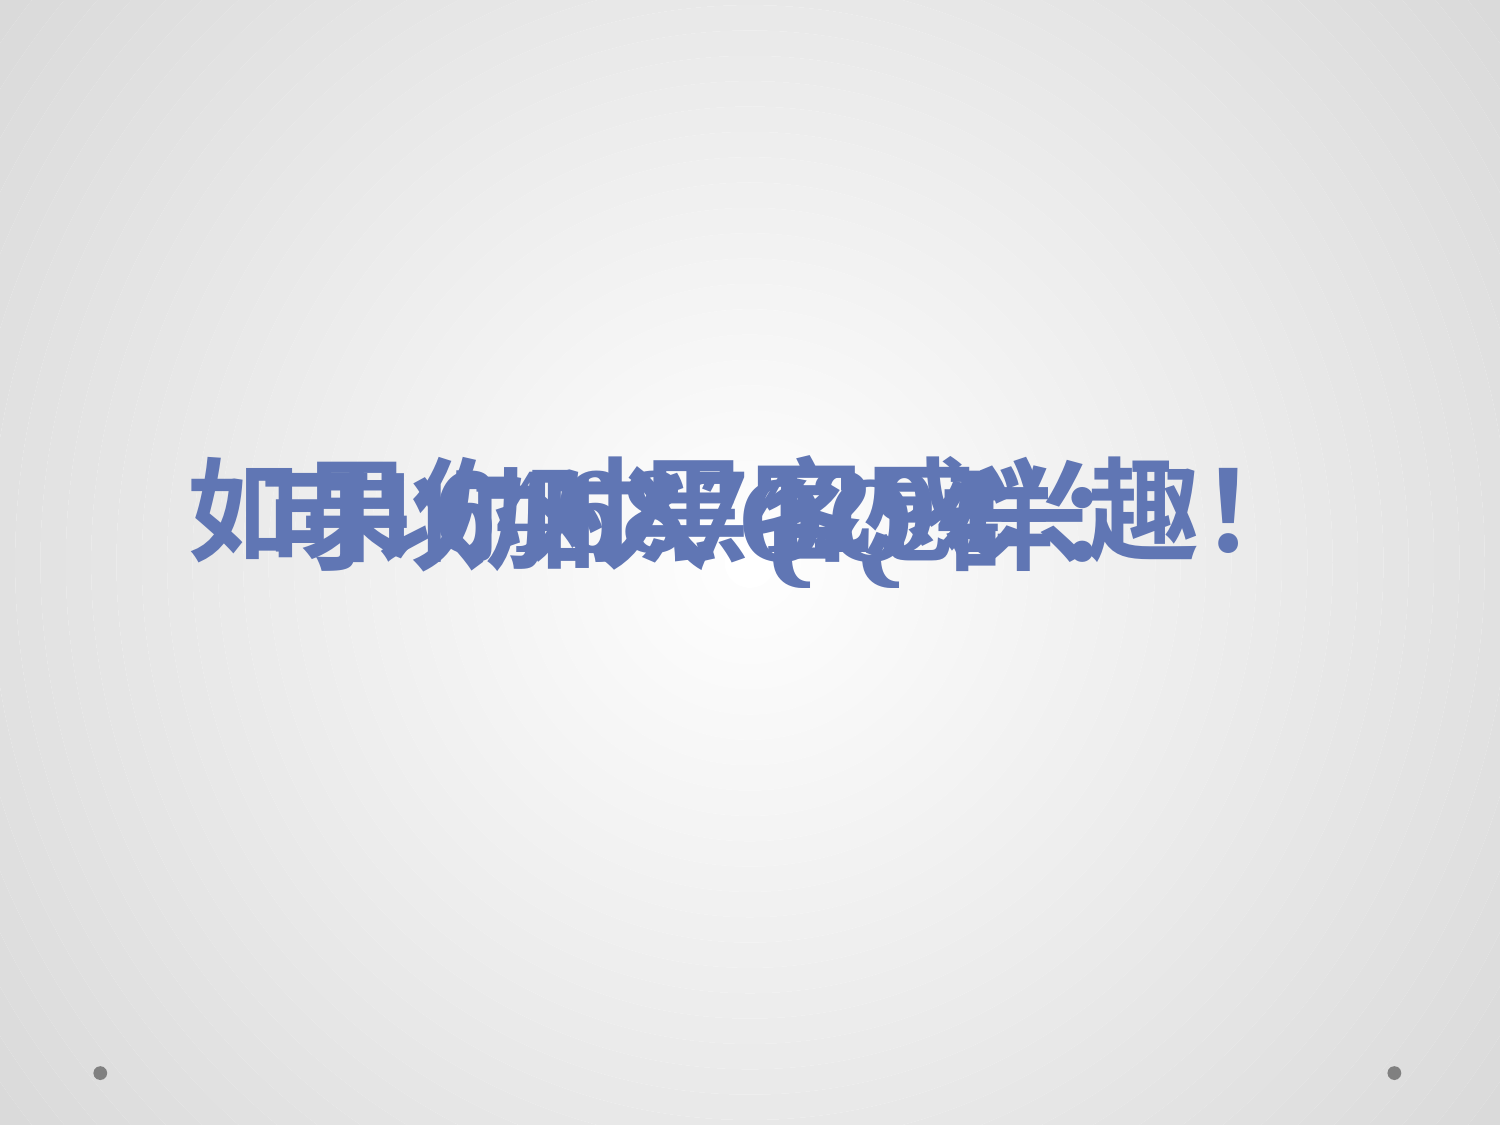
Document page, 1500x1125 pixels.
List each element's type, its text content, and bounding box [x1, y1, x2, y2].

text_box 646874294 [418, 432, 1016, 583]
text_box 如果你对黑客感兴趣！ [1016, 432, 1328, 583]
text_box 如果你对黑客感兴趣！ [172, 432, 418, 583]
text_box 可以加入QQ群： [245, 441, 1182, 592]
